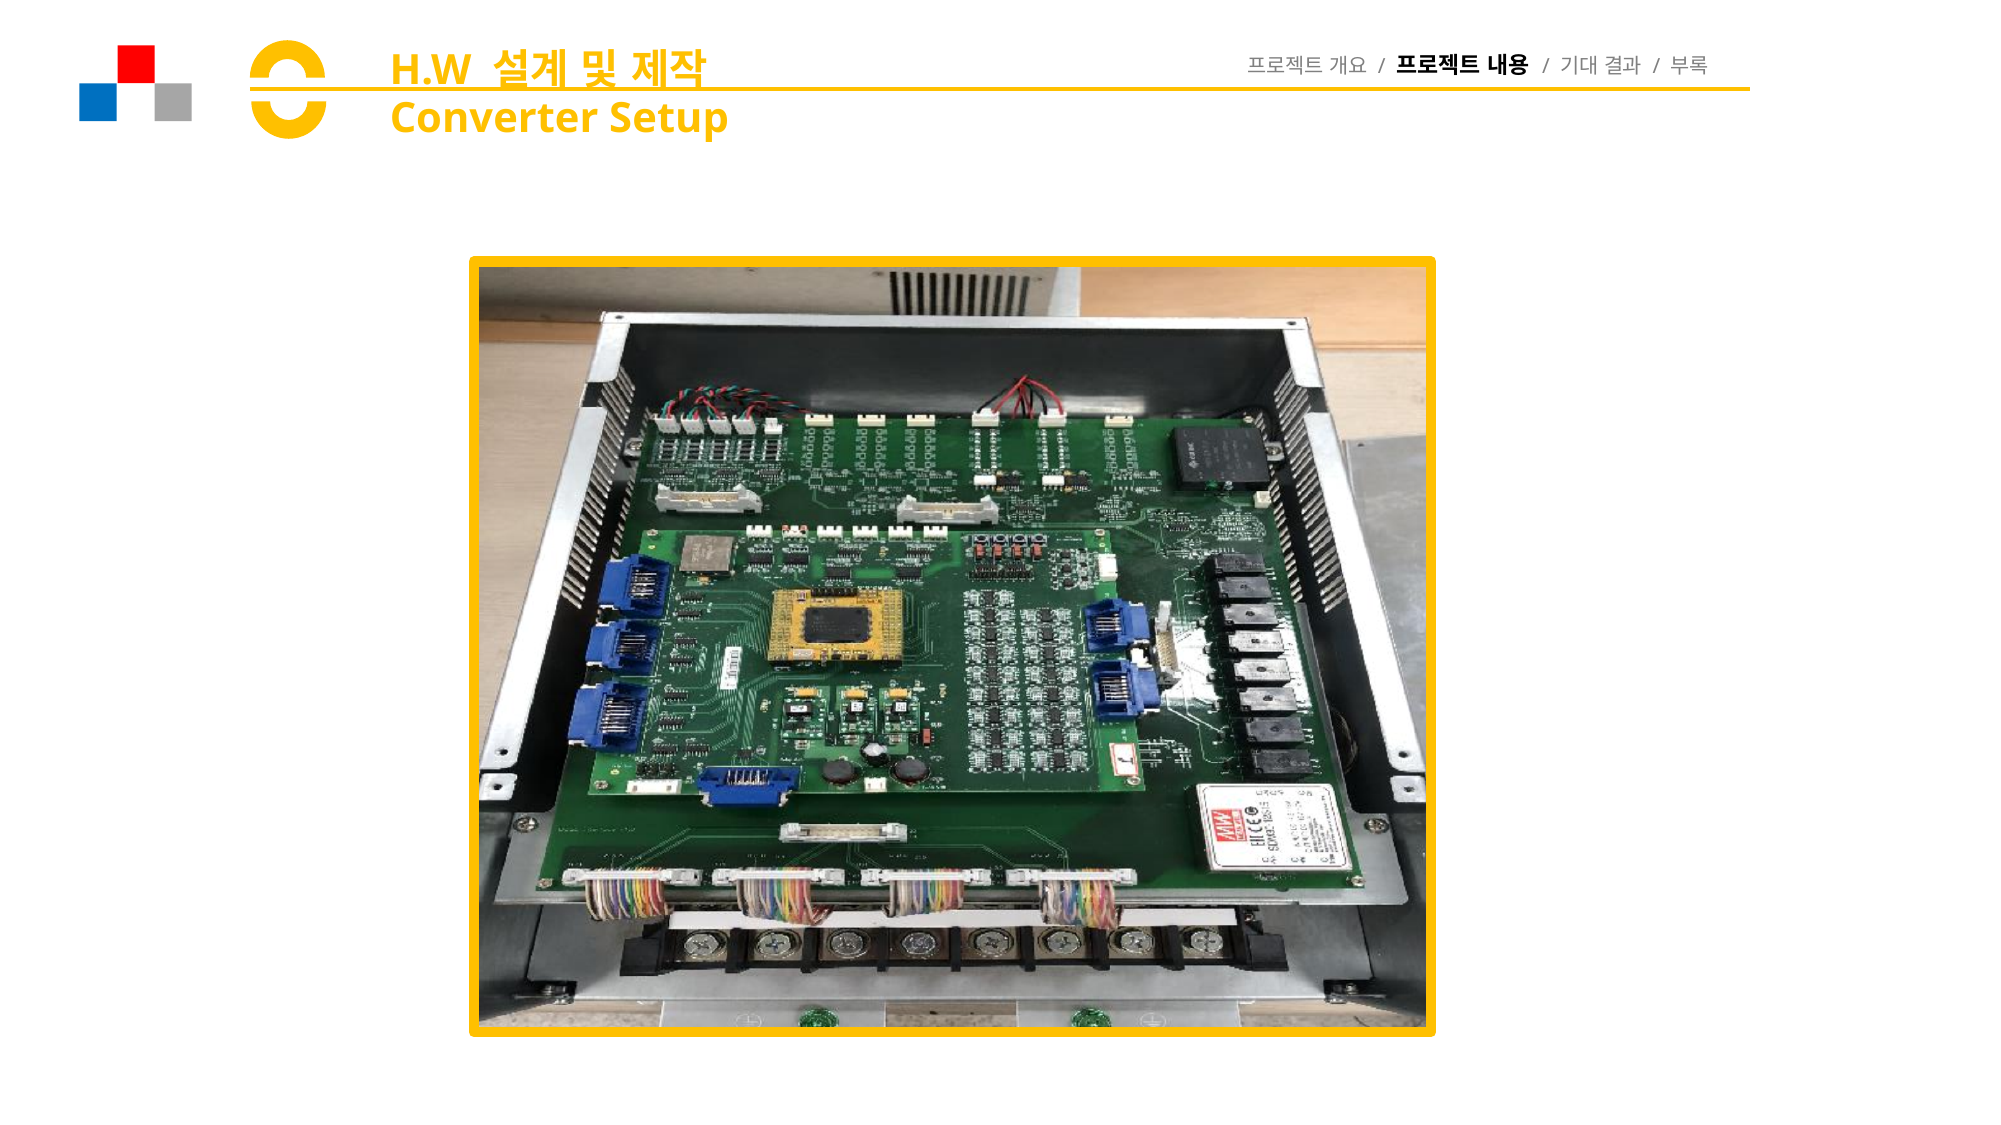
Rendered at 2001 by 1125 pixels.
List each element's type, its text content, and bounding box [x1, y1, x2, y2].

text_box 프로젝트 개요 / 프로젝트 내용 / 기대 결과 / 부록 [1209, 43, 1724, 86]
text_box [248, 39, 326, 79]
picture [479, 173, 1426, 1121]
text_box H.W 설계 및 제작 [374, 40, 953, 84]
text_box [250, 100, 328, 140]
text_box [79, 45, 192, 122]
text_box Converter Setup [374, 98, 953, 141]
